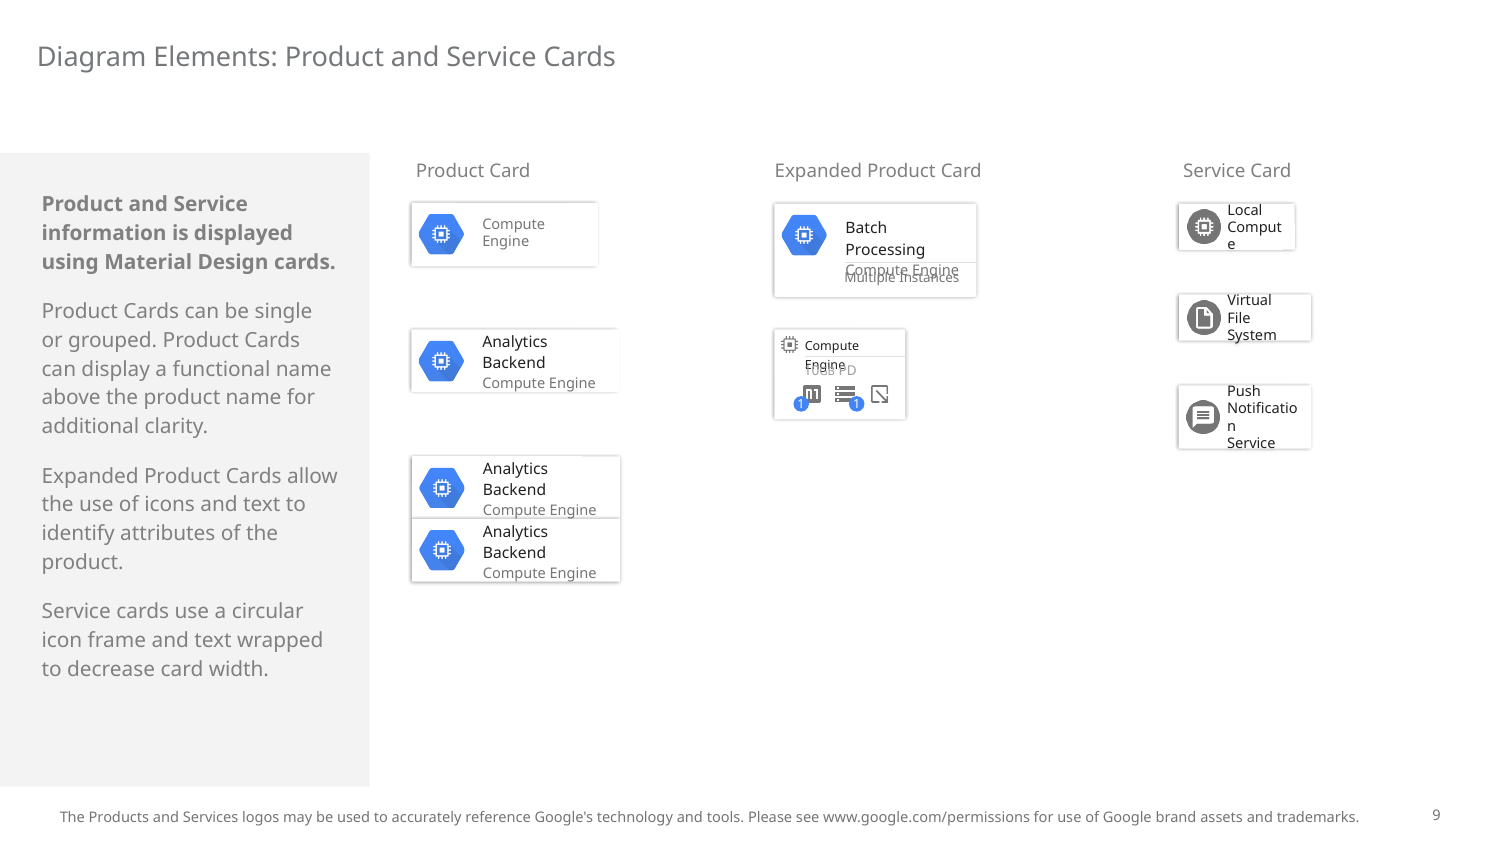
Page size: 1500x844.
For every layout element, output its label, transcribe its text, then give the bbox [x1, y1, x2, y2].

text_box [1178, 203, 1295, 251]
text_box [411, 329, 620, 393]
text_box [411, 455, 621, 518]
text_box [1178, 294, 1312, 341]
subtitle Diagram Elements: Product and Service Cards [21, 0, 1469, 88]
text_box Expanded Product Card [763, 147, 1007, 184]
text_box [774, 329, 906, 420]
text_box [1178, 385, 1312, 449]
text_box Product Card [404, 147, 649, 184]
text_box Service Card [1171, 147, 1416, 184]
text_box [411, 202, 599, 267]
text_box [411, 518, 621, 582]
list Product and Service information is displayed using Material Design cards. Product Cards can be single or grouped. Product Cards can display a functional name above the product name for additional clarity. Expanded Product Cards allow the use of icons and text to identify attributes of the product. Service cards use a circular icon frame and text wrapped to decrease card width. [26, 172, 354, 567]
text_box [774, 203, 977, 298]
